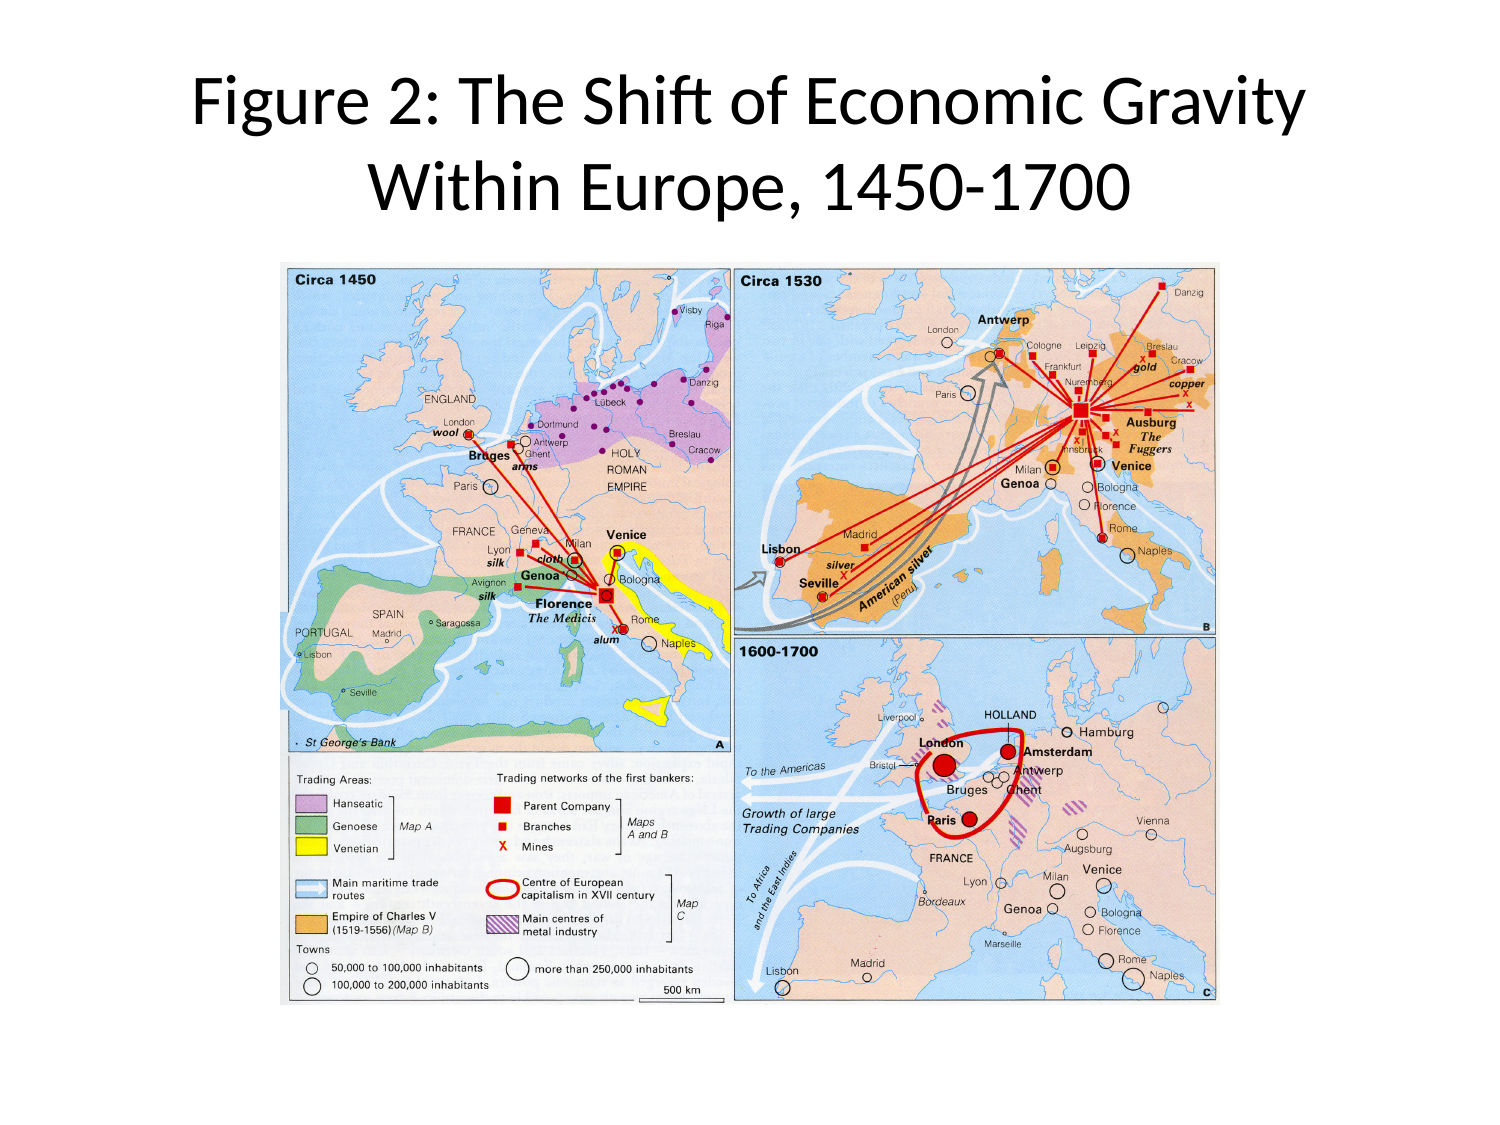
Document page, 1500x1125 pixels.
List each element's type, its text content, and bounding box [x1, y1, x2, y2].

title Figure 2: The Shift of Economic Gravity Within Europe, 1450-1700 [75, 45, 1425, 233]
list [74, 262, 1426, 1006]
